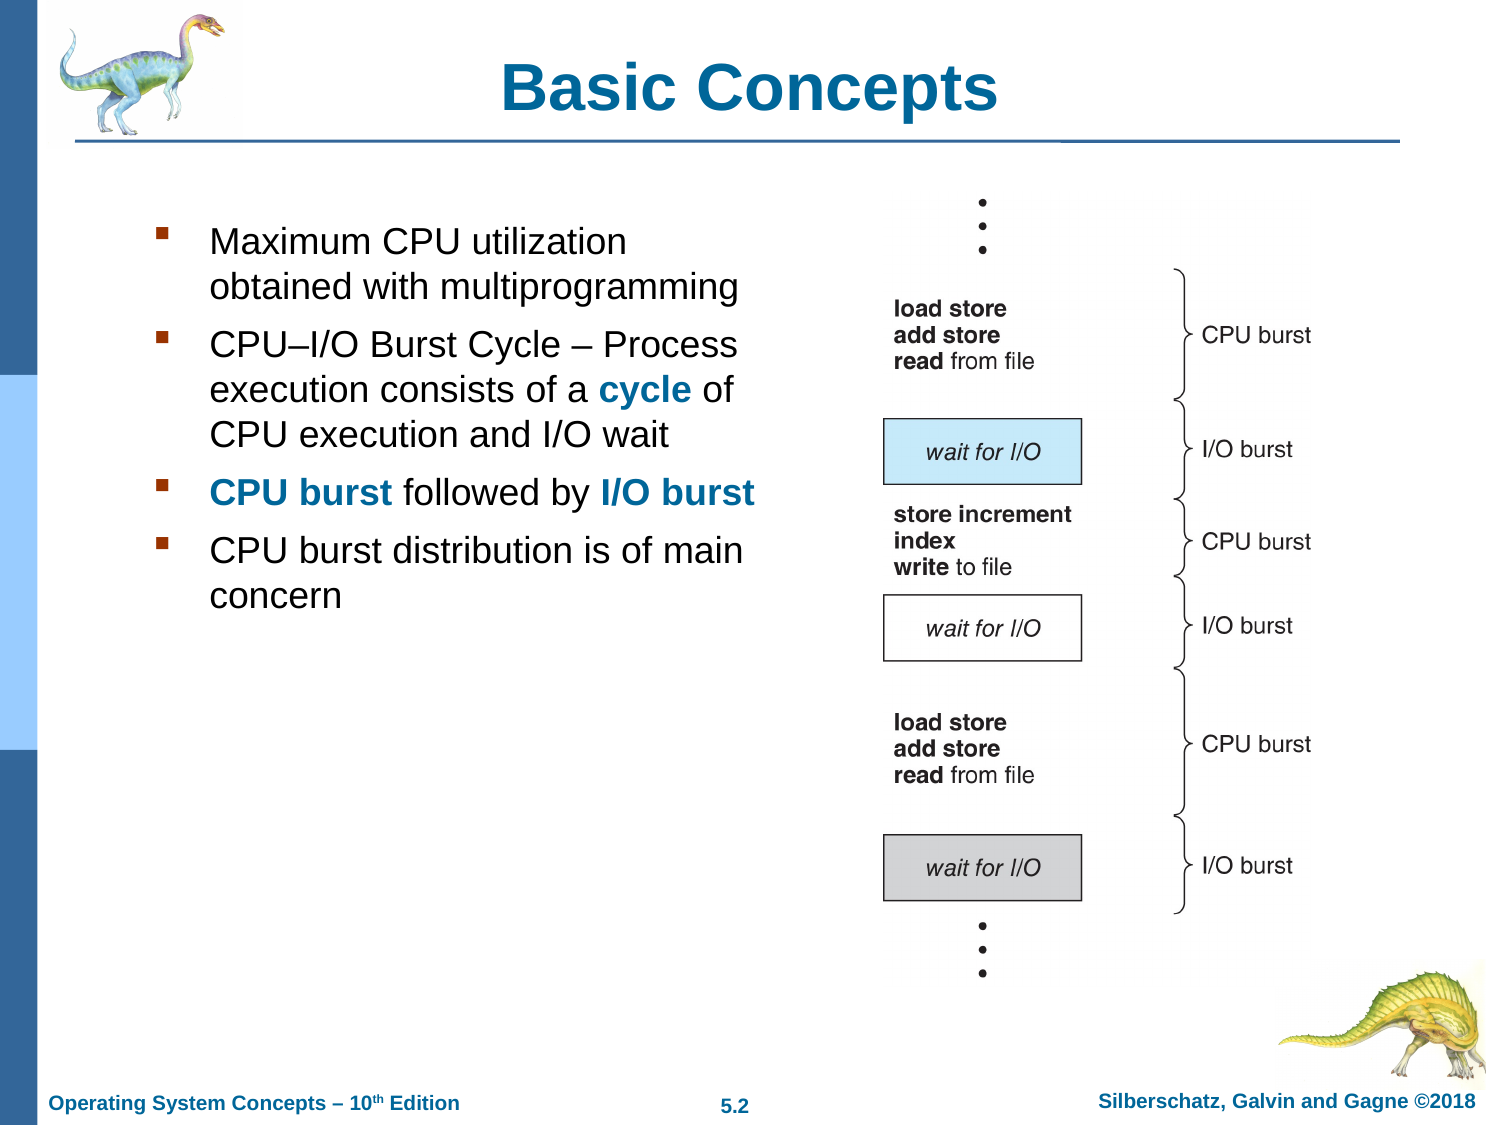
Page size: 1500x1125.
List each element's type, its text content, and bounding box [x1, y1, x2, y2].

title Basic Concepts [75, 36, 1425, 132]
list Maximum CPU utilization obtained with multiprogramming CPU–I/O Burst Cycle – Process execution consists of a cycle of CPU execution and I/O wait CPU burst followed by I/O burst CPU burst distribution is of main concern [138, 209, 791, 1039]
picture [883, 191, 1486, 1090]
picture [46, 0, 243, 149]
